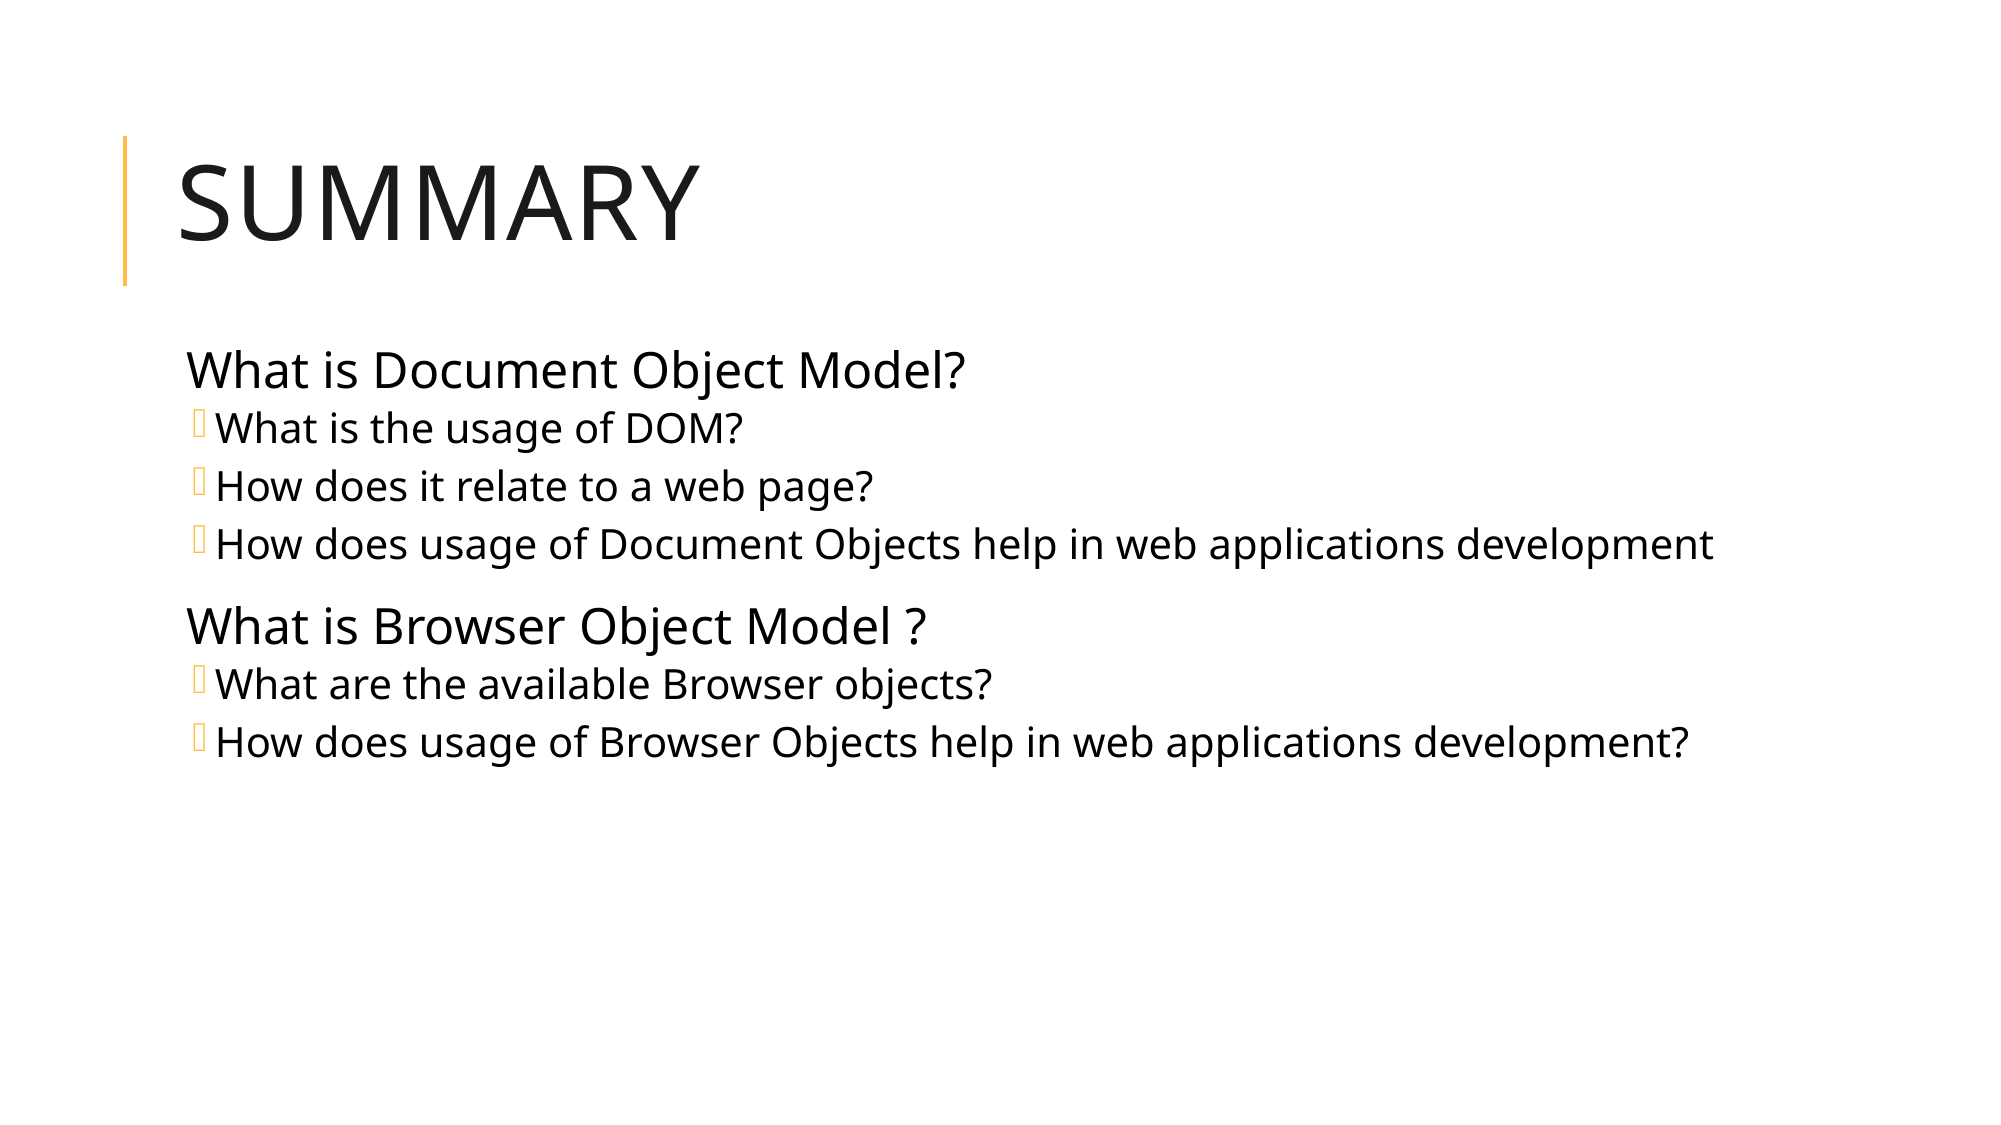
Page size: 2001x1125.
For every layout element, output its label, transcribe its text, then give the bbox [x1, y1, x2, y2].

list What is Document Object Model? What is the usage of DOM? How does it relate to a web page? How does usage of Document Objects help in web applications development What is Browser Object Model ? What are the available Browser objects? How does usage of Browser Objects help in web applications development? [163, 338, 1827, 1083]
title Summary [161, 116, 1512, 305]
